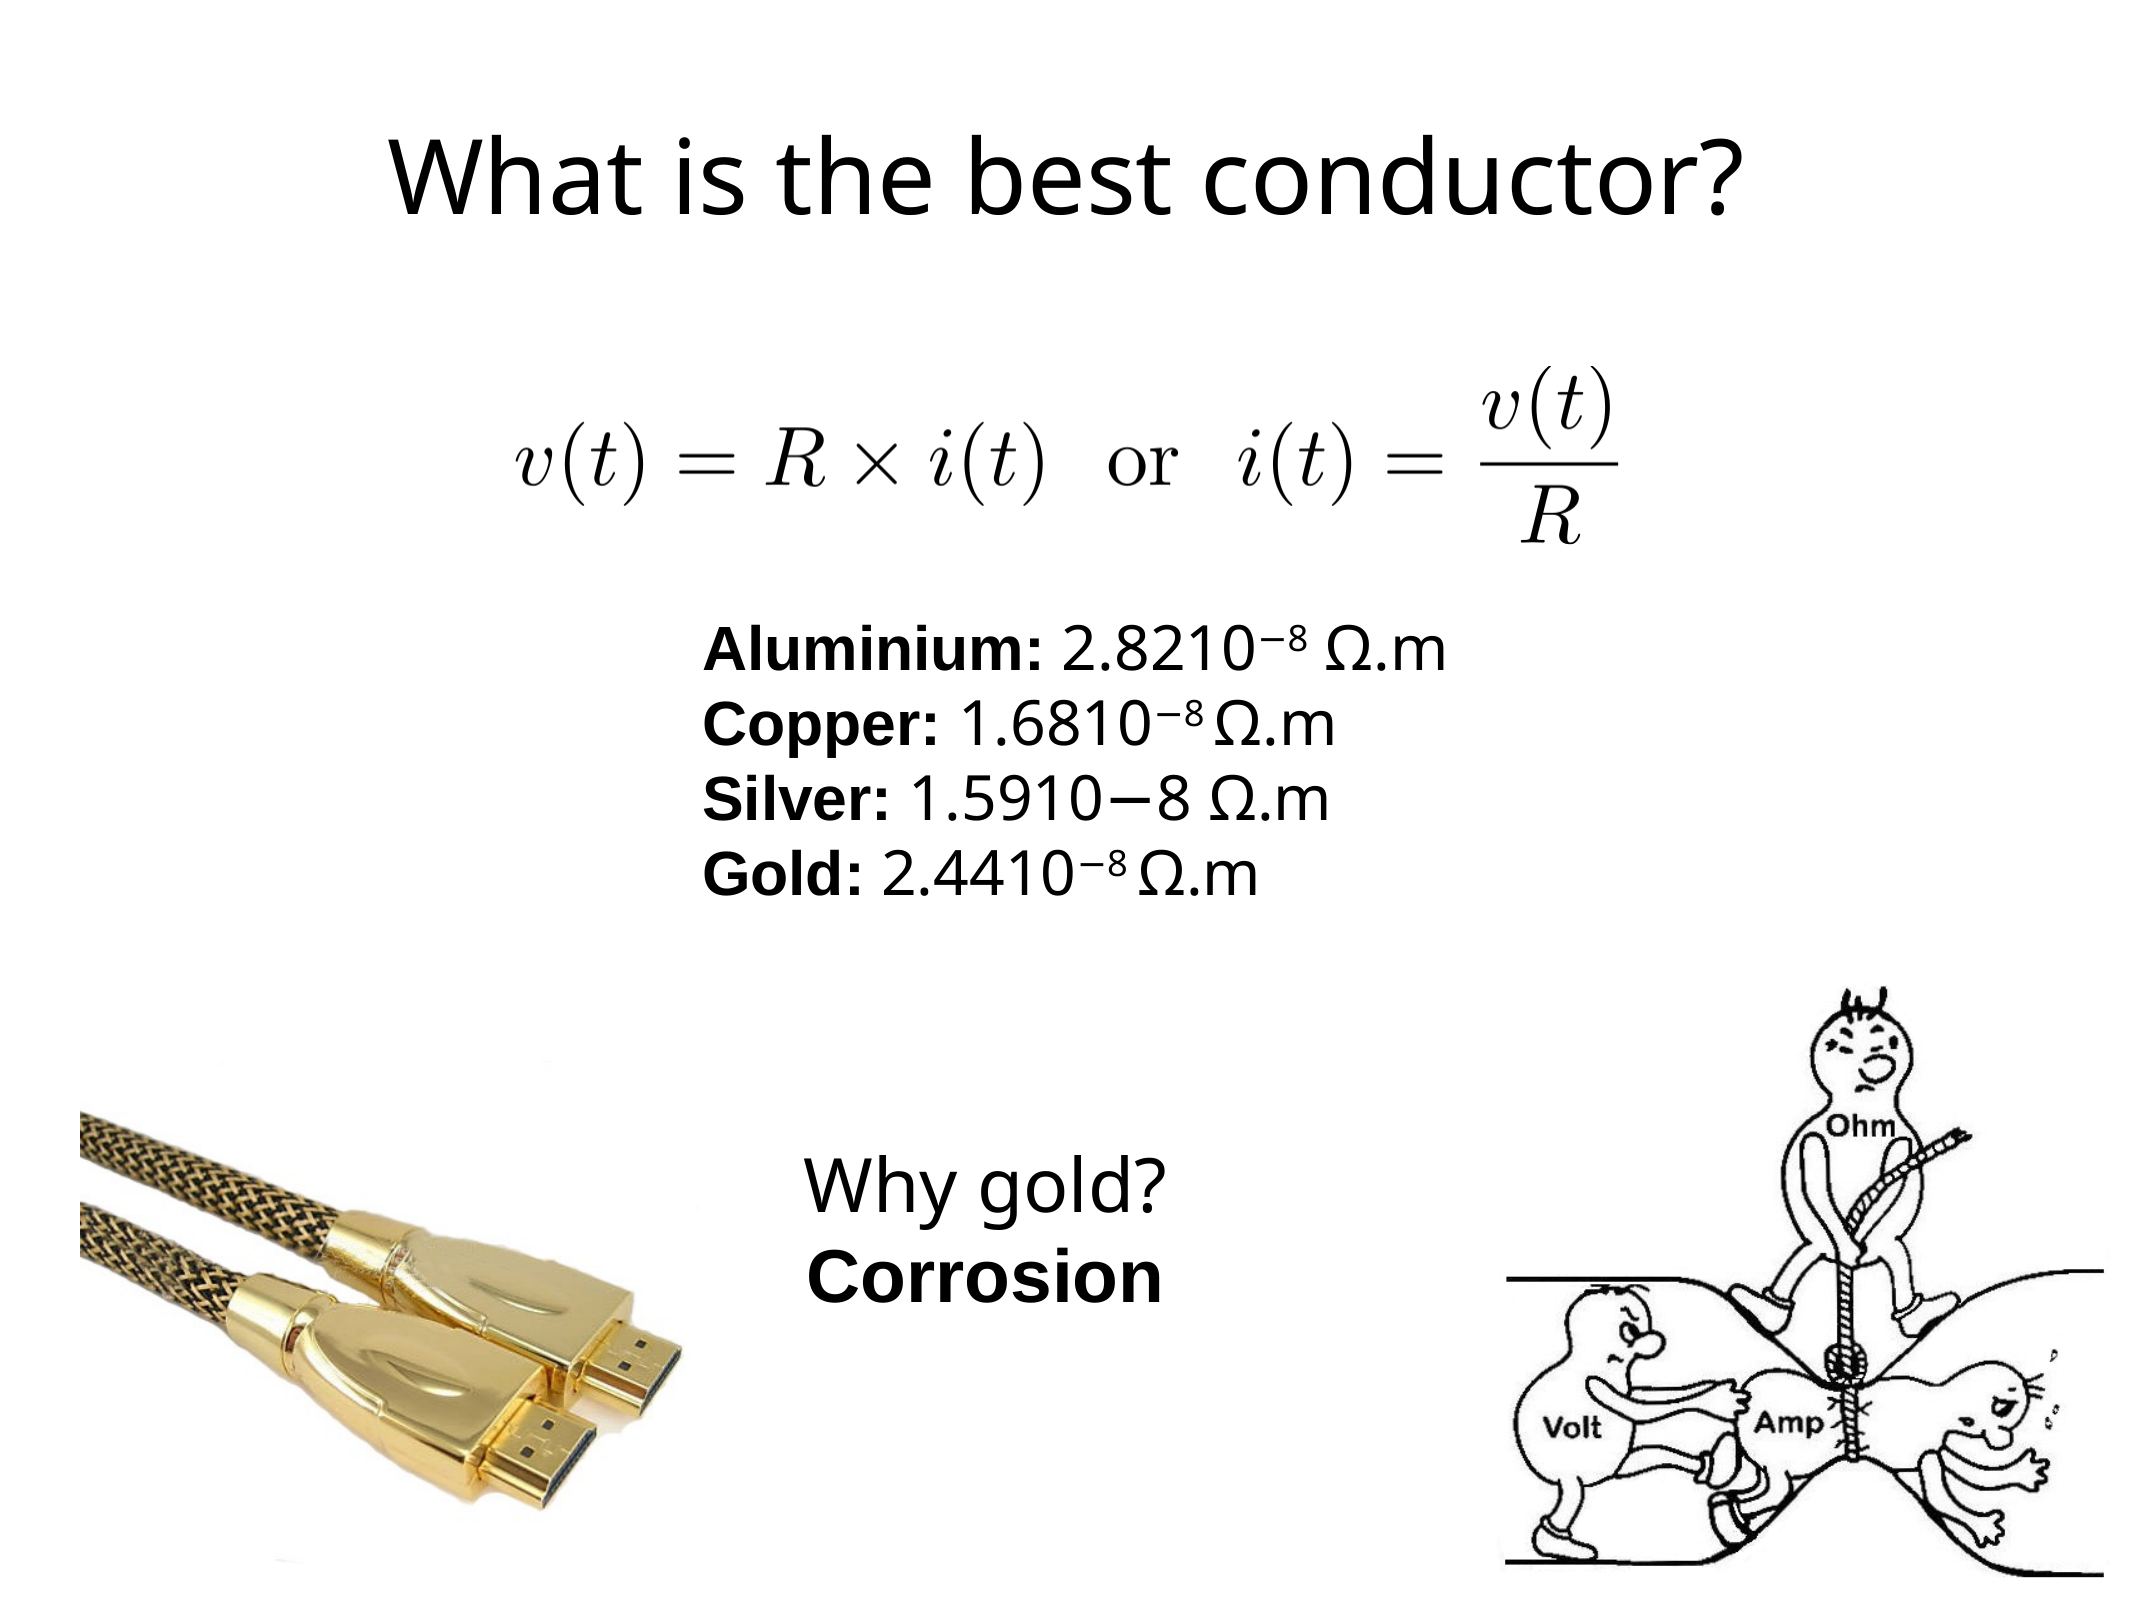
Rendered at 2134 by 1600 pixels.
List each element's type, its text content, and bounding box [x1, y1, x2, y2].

picture [80, 1051, 701, 1572]
text_box Why gold? Corrosion [795, 1129, 1176, 1327]
picture [1494, 968, 2114, 1591]
picture [514, 366, 1619, 548]
text_box Aluminium: 2.8210−8 Ω.m Copper: 1.6810−8 Ω.m Silver: 1.5910−8 Ω.m Gold: 2.4410−8 Ω.m [693, 599, 1520, 917]
title What is the best conductor? [155, 0, 1978, 351]
